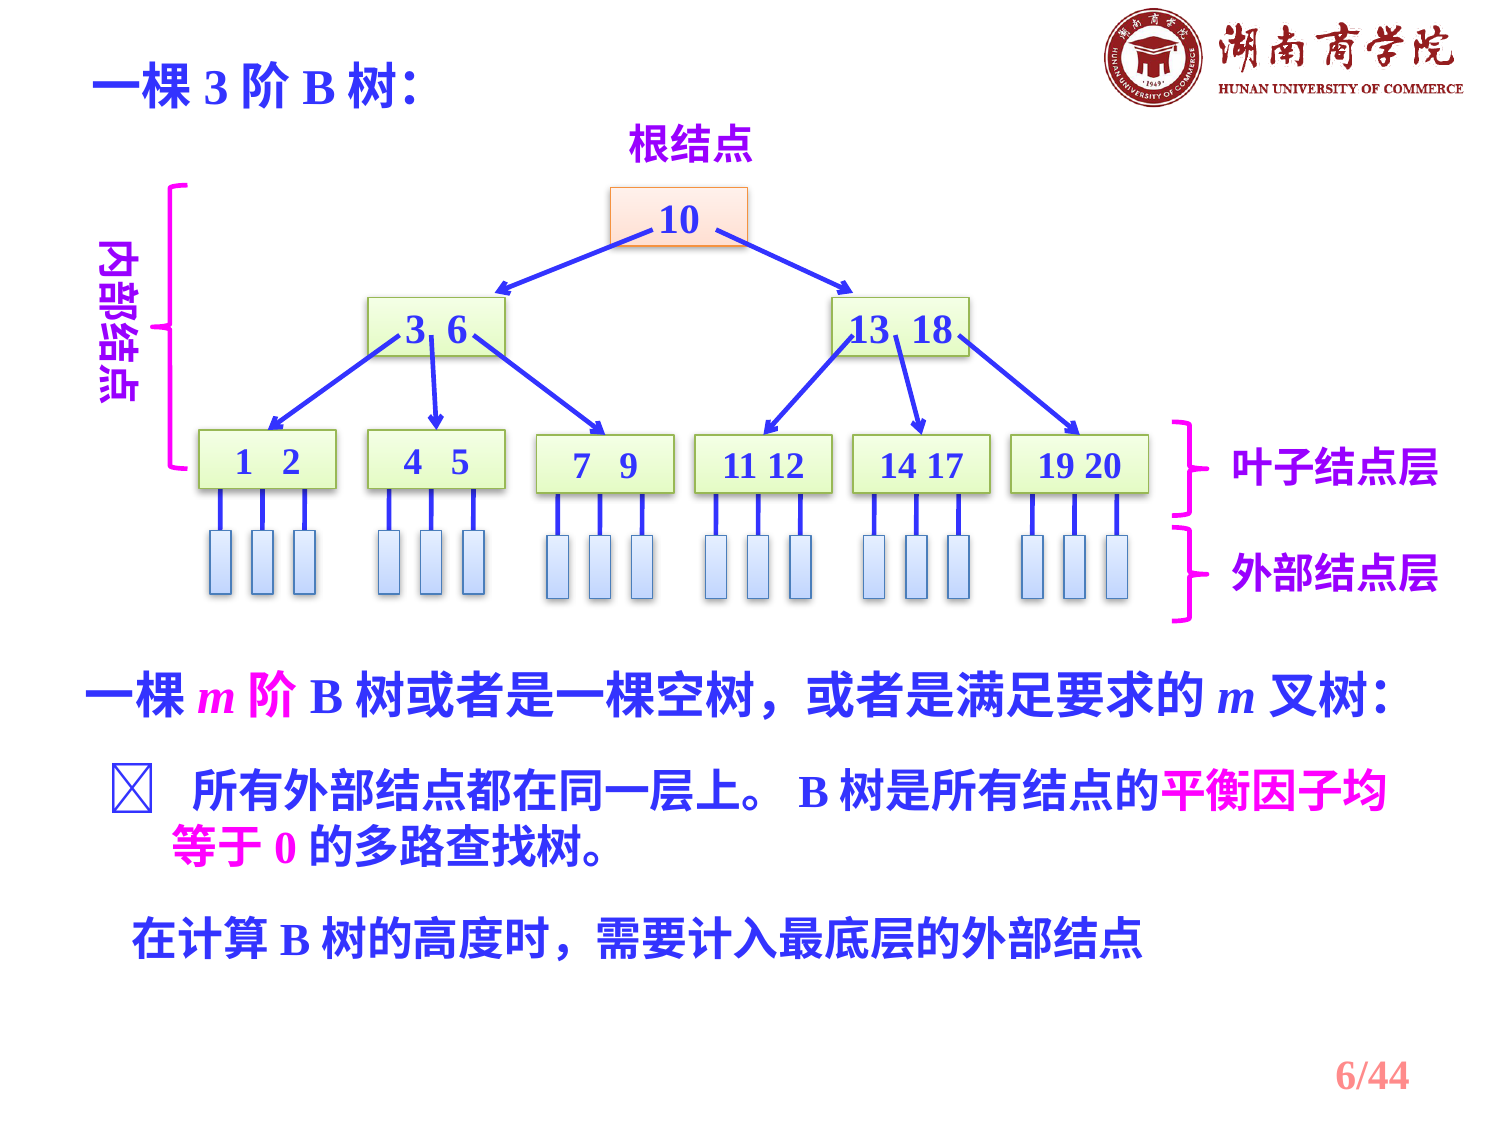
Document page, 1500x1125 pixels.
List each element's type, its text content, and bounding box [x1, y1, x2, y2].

text_box 根结点 [597, 110, 786, 175]
text_box 一棵m阶B树或者是一棵空树，或者是满足要求的m叉树： [70, 644, 1459, 732]
text_box  所有外部结点都在同一层上。B树是所有结点的平衡因子均等于0的多路查找树。 [81, 750, 1418, 880]
picture [1074, 0, 1489, 113]
slide_number 6/44 [1074, 1042, 1425, 1103]
text_box 一棵3阶B树： [70, 46, 469, 122]
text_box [71, 184, 1466, 516]
text_box 在计算B树的高度时，需要计入最底层的外部结点 [117, 902, 1407, 973]
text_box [209, 477, 1477, 622]
